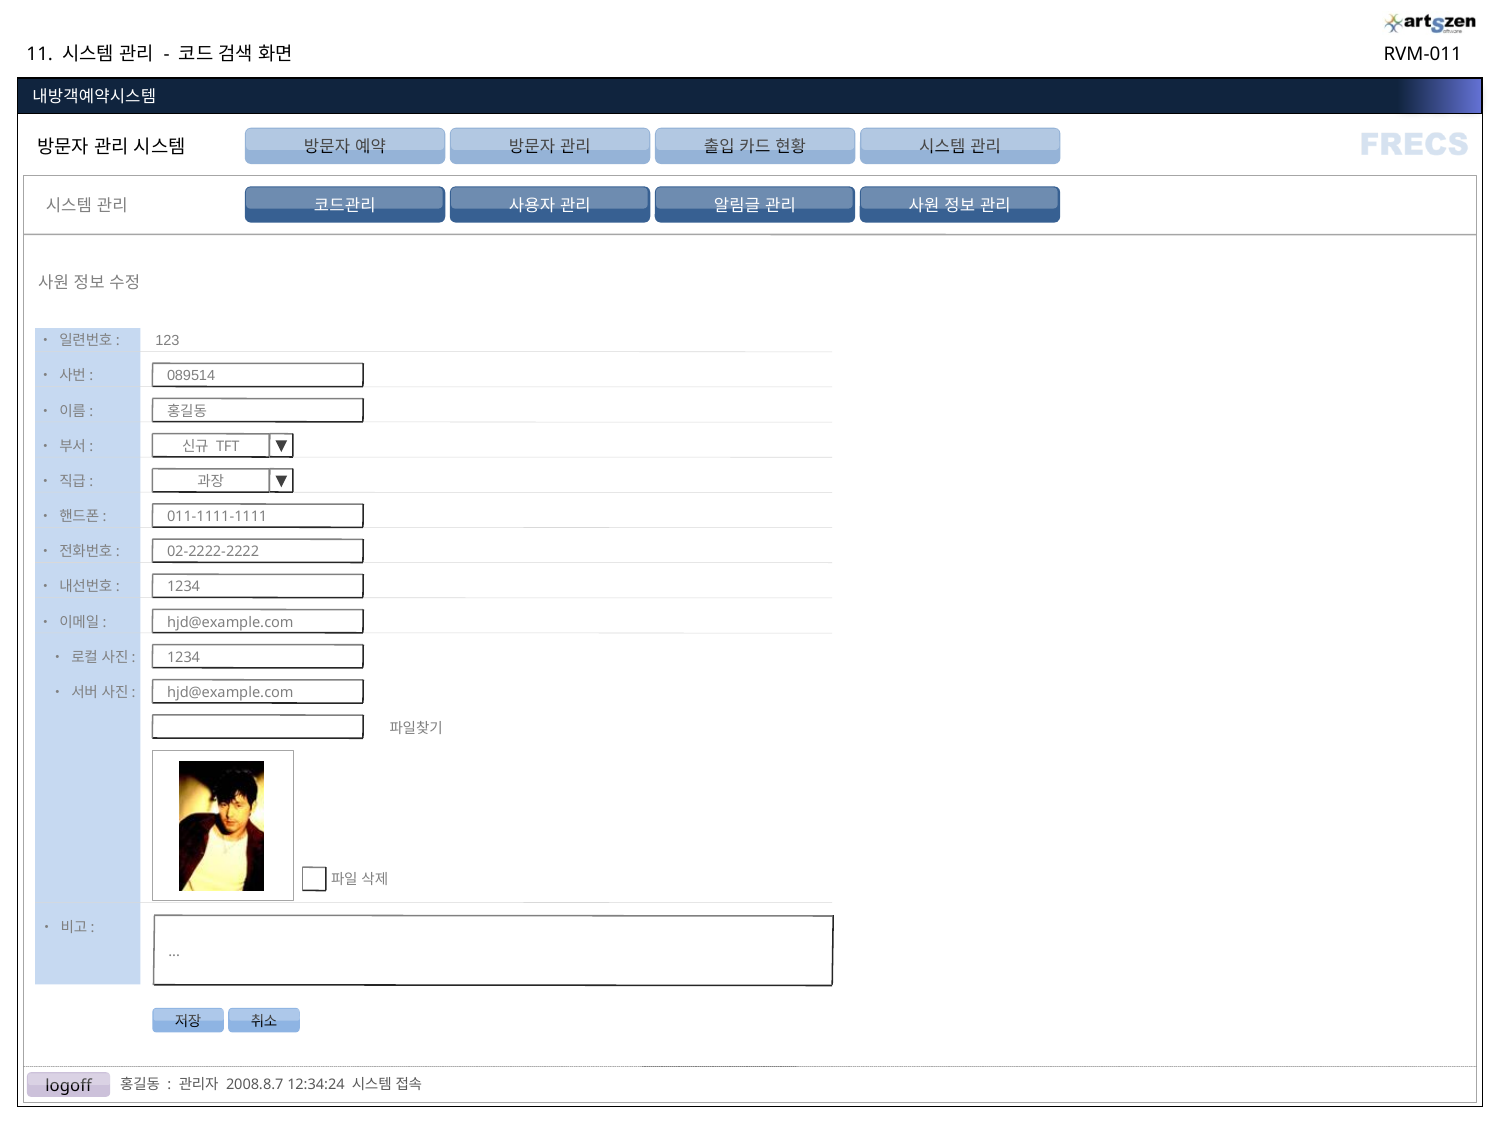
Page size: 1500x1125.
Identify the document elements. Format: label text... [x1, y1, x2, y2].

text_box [242, 125, 1063, 167]
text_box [21, 326, 834, 986]
picture [179, 761, 265, 891]
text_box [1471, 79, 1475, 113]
picture [1359, 128, 1469, 164]
table_cell ... [1459, 79, 1463, 113]
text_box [21, 267, 296, 296]
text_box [150, 1005, 302, 1035]
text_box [302, 865, 412, 893]
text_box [152, 714, 469, 741]
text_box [23, 1064, 1477, 1104]
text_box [10, 33, 482, 72]
picture [1382, 11, 1478, 33]
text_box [21, 184, 1063, 225]
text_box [1006, 33, 1479, 72]
